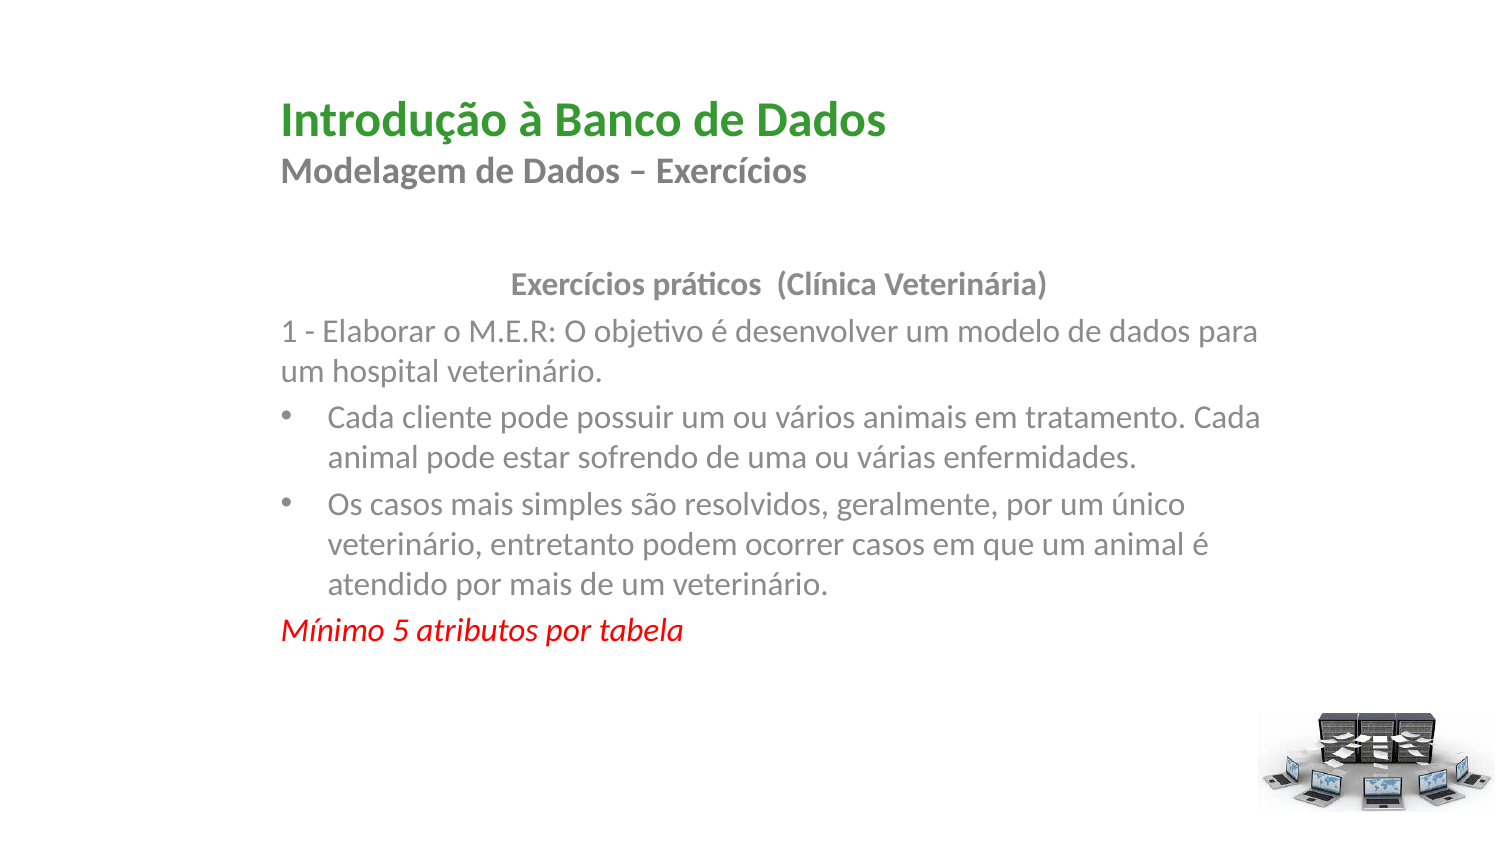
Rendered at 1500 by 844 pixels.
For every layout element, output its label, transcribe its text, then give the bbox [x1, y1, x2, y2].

picture [1258, 713, 1495, 812]
text_box Exercícios práticos (Clínica Veterinária) 1 - Elaborar o M.E.R: O objetivo é desenvolver um modelo de dados para um hospital veterinário. Cada cliente pode possuir um ou vários animais em tratamento. Cada animal pode estar sofrendo de uma ou várias enfermidades. Os casos mais simples são resolvidos, geralmente, por um único veterinário, entretanto podem ocorrer casos em que um animal é atendido por mais de um veterinário. Mínimo 5 atributos por tabela [265, 254, 1294, 800]
text_box Introdução à Banco de Dados Modelagem de Dados – Exercícios [265, 78, 1425, 233]
